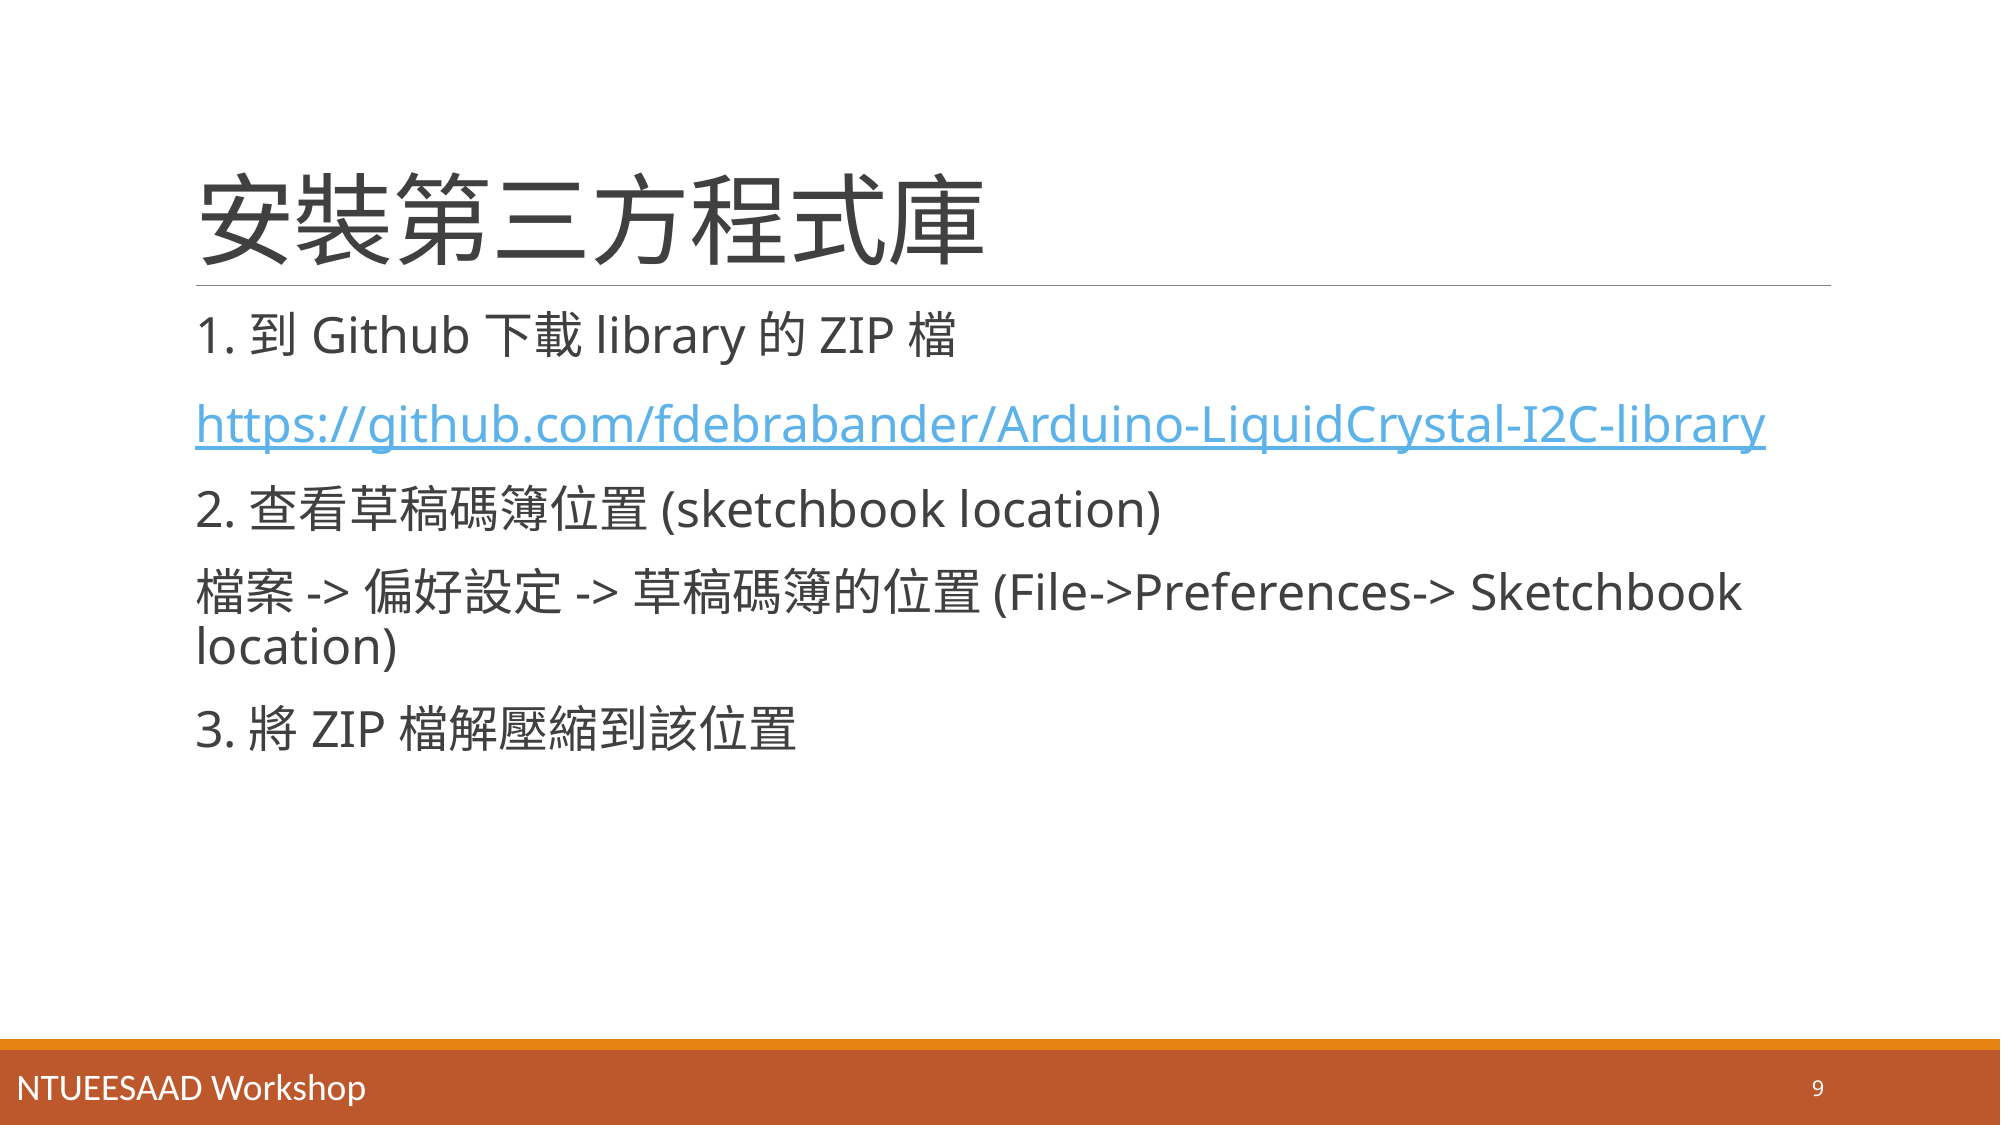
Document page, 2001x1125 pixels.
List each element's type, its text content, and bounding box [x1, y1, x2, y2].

title 安裝第三方程式庫 [180, 47, 1830, 285]
slide_number 9 [1624, 1059, 1840, 1120]
list 1.到Github下載library的ZIP檔 https://github.com/fdebrabander/Arduino-LiquidCrystal-I2C-library 2.查看草稿碼簿位置(sketchbook location) 檔案->偏好設定->草稿碼簿的位置(File->Preferences-> Sketchbook location) 3.將ZIP檔解壓縮到該位置 [180, 302, 1830, 963]
